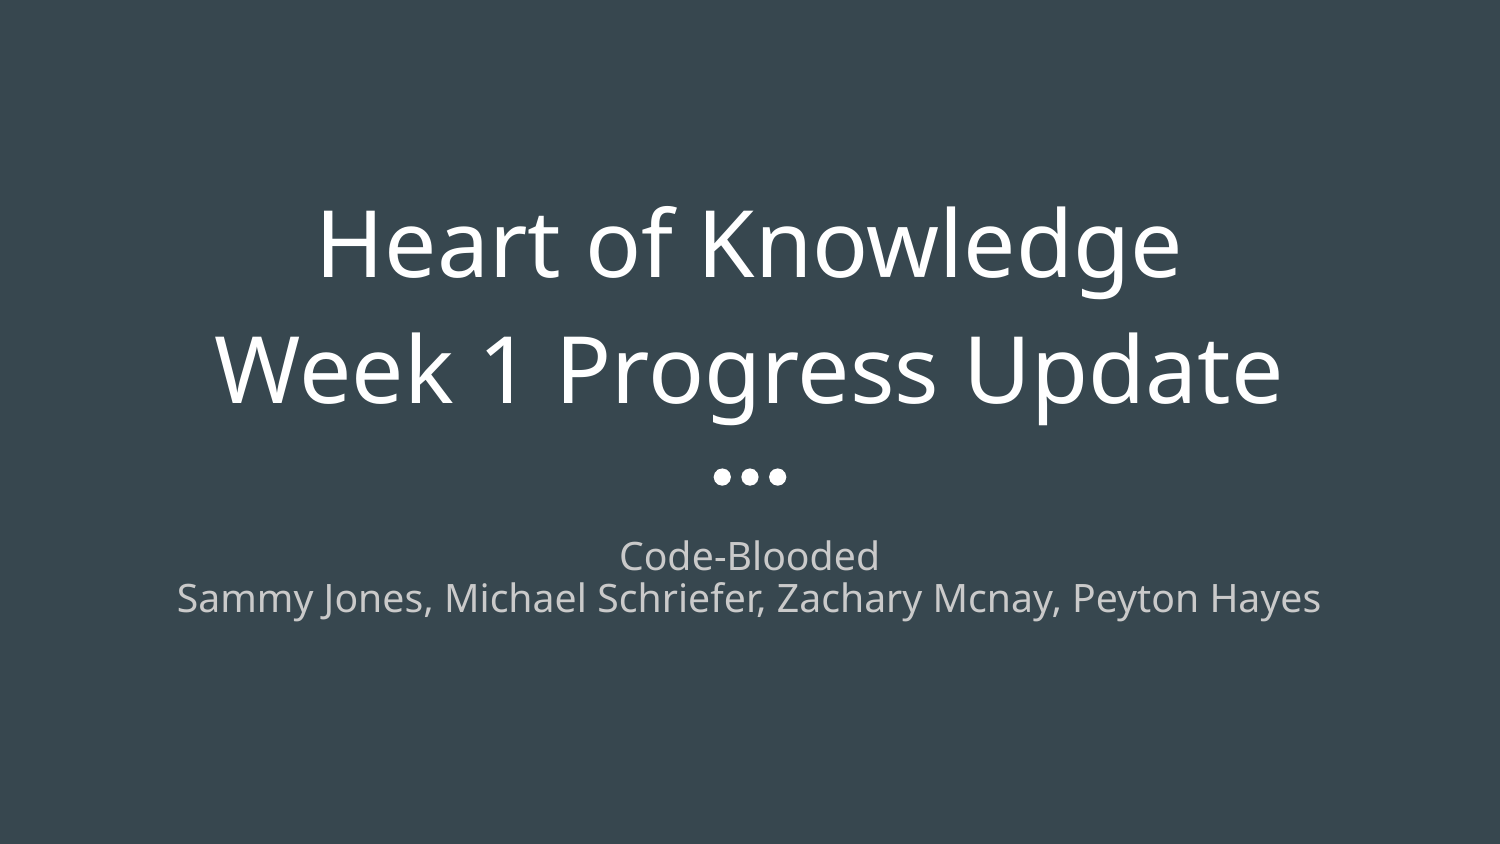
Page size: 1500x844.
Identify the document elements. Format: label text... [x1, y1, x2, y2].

subtitle Code-Blooded Sammy Jones, Michael Schriefer, Zachary Mcnay, Peyton Hayes [110, 520, 1390, 651]
title Heart of Knowledge Week 1 Progress Update [110, 162, 1390, 447]
